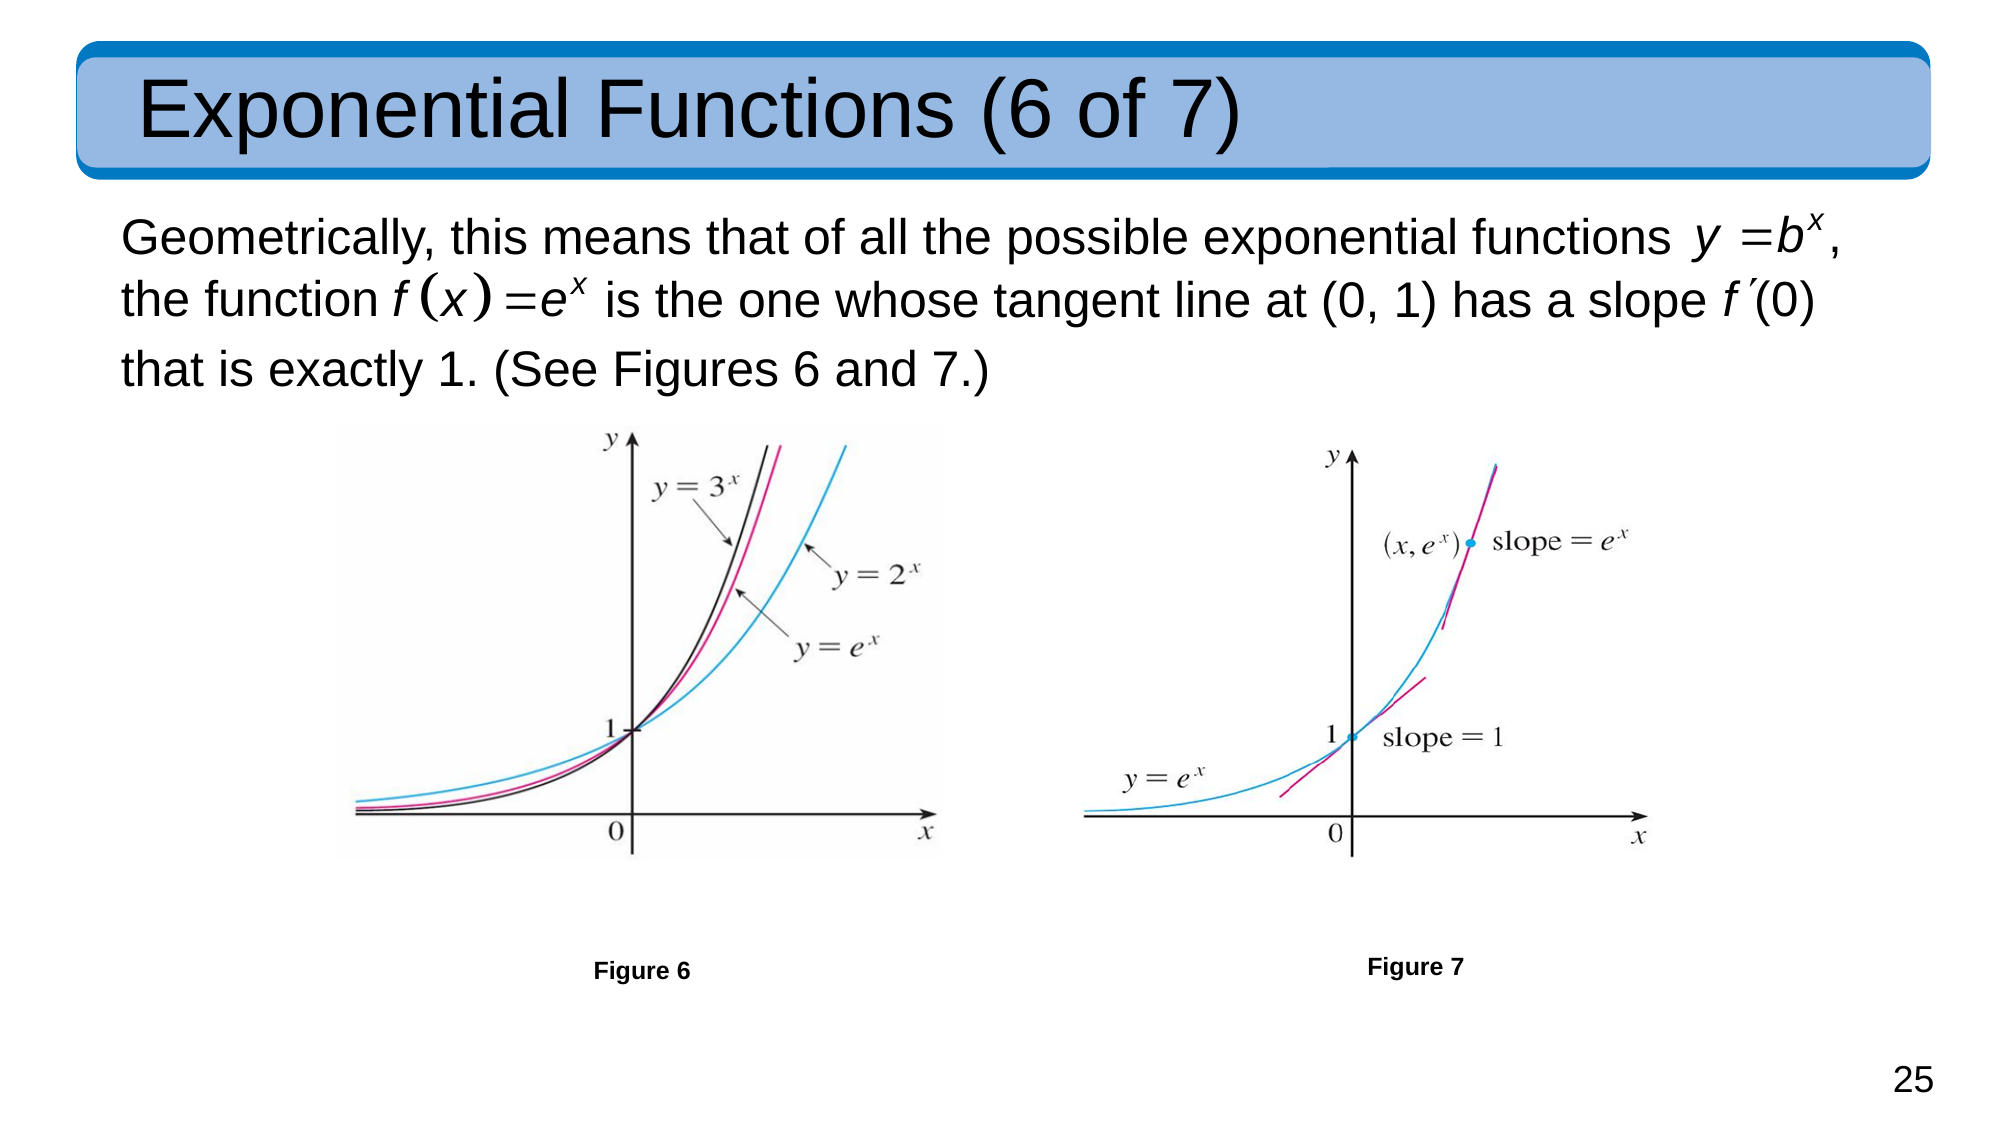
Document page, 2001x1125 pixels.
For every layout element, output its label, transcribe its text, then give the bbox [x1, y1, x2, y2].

list is the one whose tangent line at (0, 1) has a slope [604, 274, 1716, 339]
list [336, 426, 942, 860]
list Figure 7 [1367, 953, 1511, 995]
list Figure 6 [593, 957, 738, 995]
list Geometrically, this means that of all the possible exponential functions [120, 211, 1689, 268]
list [1082, 426, 1653, 860]
list the function [120, 273, 390, 322]
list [1690, 200, 1843, 268]
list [1716, 271, 1824, 337]
title Exponential Functions (6 of 7) [137, 65, 1863, 176]
list that is exactly 1. (See Figures 6 and 7.) [120, 343, 1035, 407]
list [390, 264, 593, 340]
